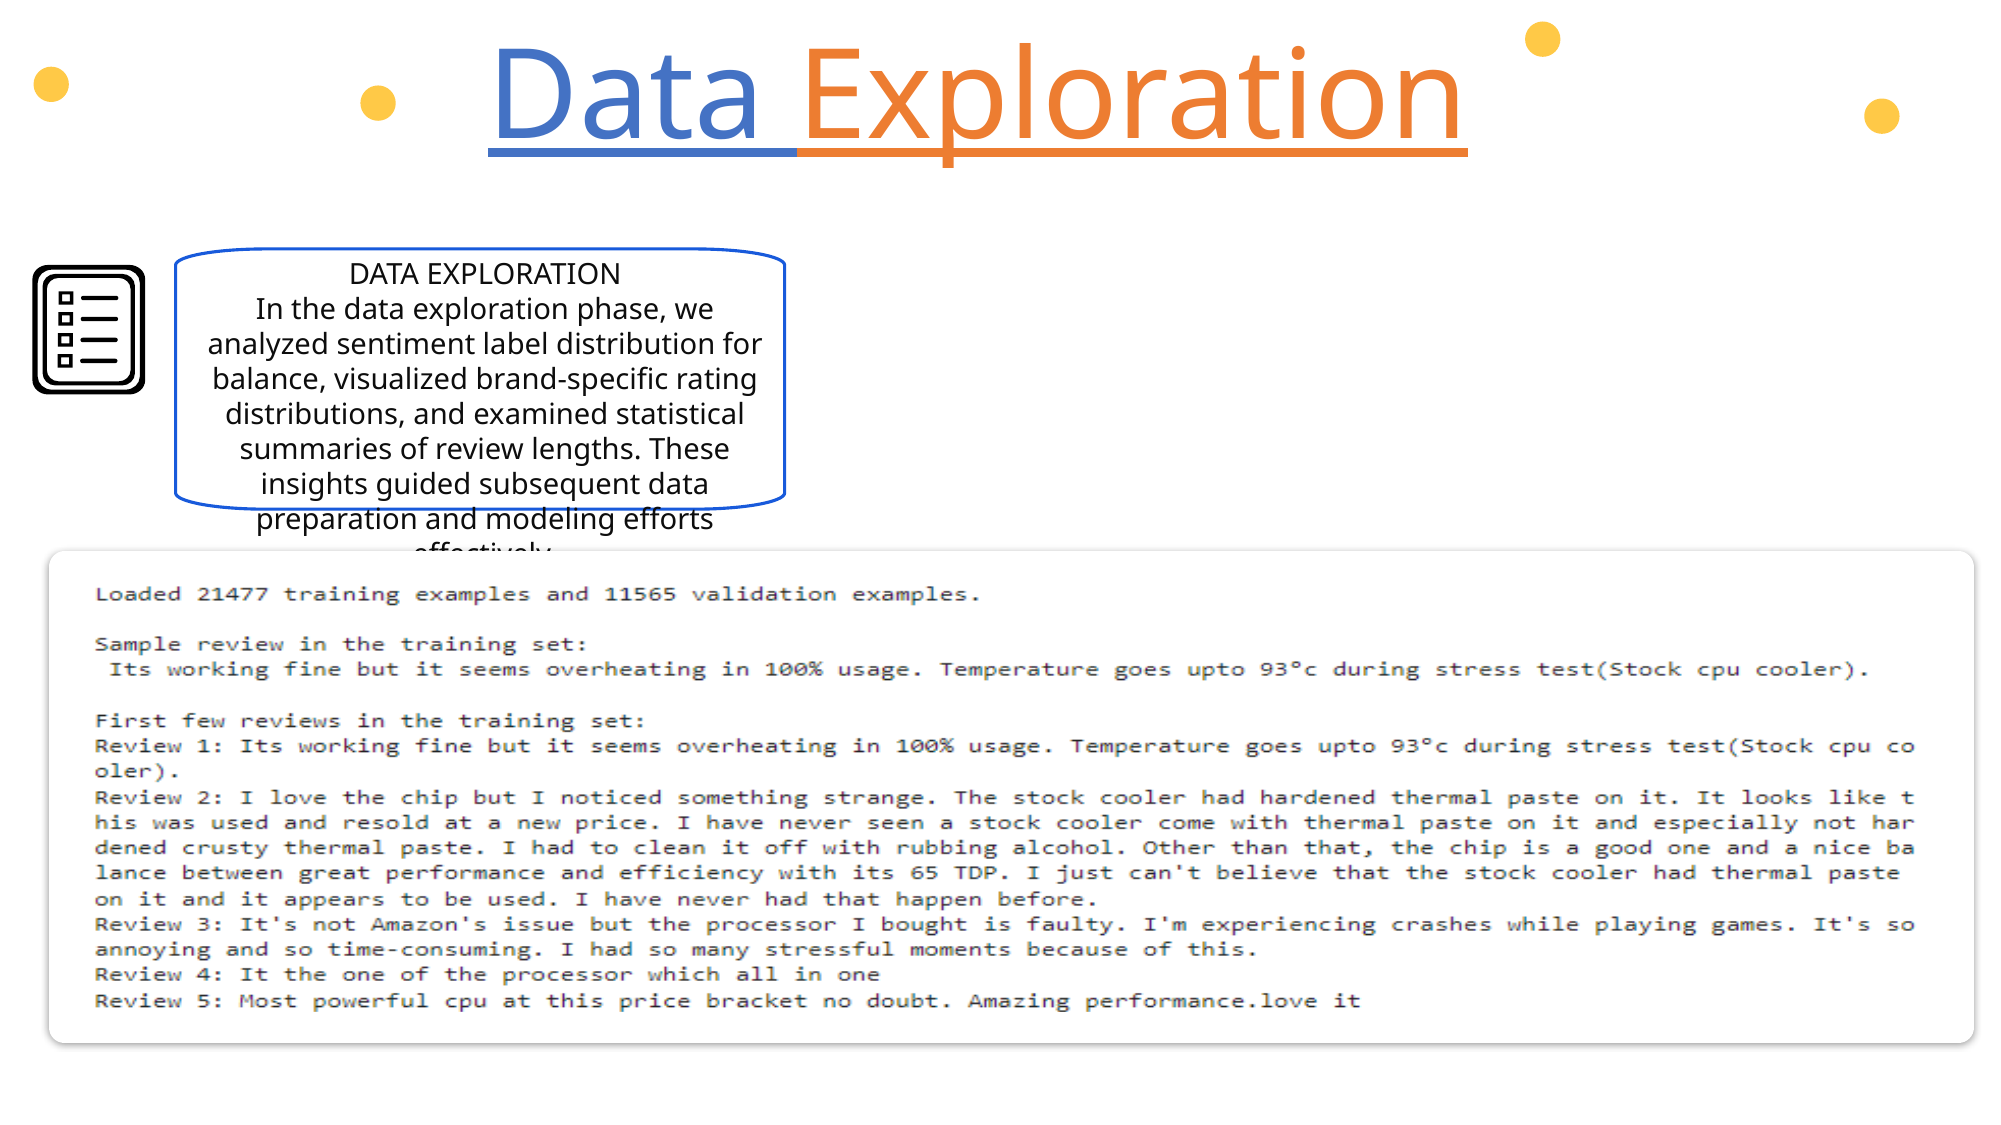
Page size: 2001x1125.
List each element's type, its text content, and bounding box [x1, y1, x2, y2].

text_box Data Exploration [473, 5, 1483, 171]
picture [80, 582, 1943, 1012]
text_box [165, 247, 792, 525]
text_box [1864, 98, 1900, 134]
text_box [32, 264, 146, 395]
text_box [360, 85, 396, 121]
text_box [33, 66, 69, 102]
text_box [1525, 21, 1561, 57]
